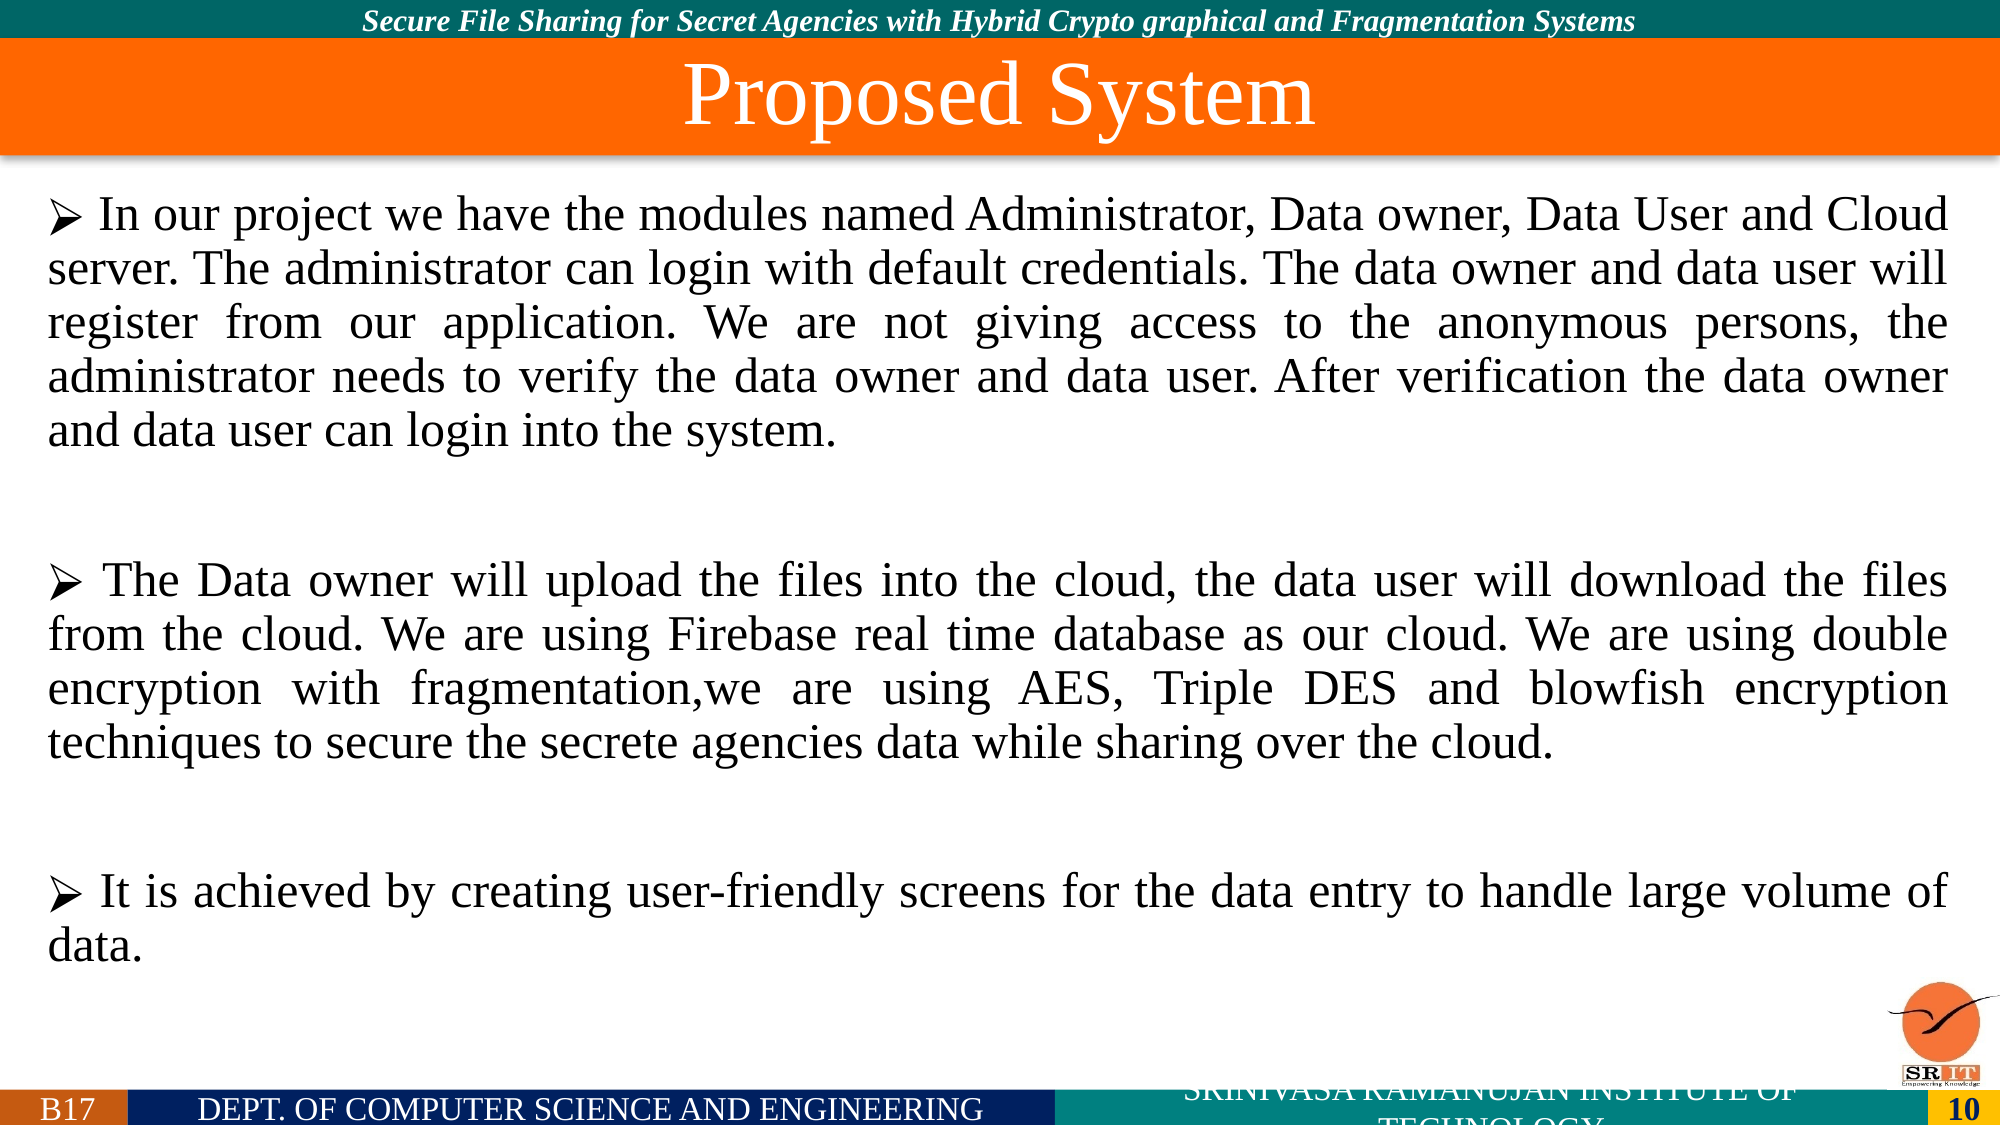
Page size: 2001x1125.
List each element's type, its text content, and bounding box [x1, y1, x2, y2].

list In our project we have the modules named Administrator, Data owner, Data User and Cloud server. The administrator can login with default credentials. The data owner and data user will register from our application. We are not giving access to the anonymous persons, the administrator needs to verify the data owner and data user. After verification the data owner and data user can login into the system. The Data owner will upload the files into the cloud, the data user will download the files from the cloud. We are using Firebase real time database as our cloud. We are using double encryption with fragmentation,we are using AES, Triple DES and blowfish encryption techniques to secure the secrete agencies data while sharing over the cloud. It is achieved by creating user-friendly screens for the data entry to handle large volume of data. [32, 179, 1965, 1065]
picture [1887, 977, 2000, 1090]
title Proposed System [0, 38, 2000, 156]
